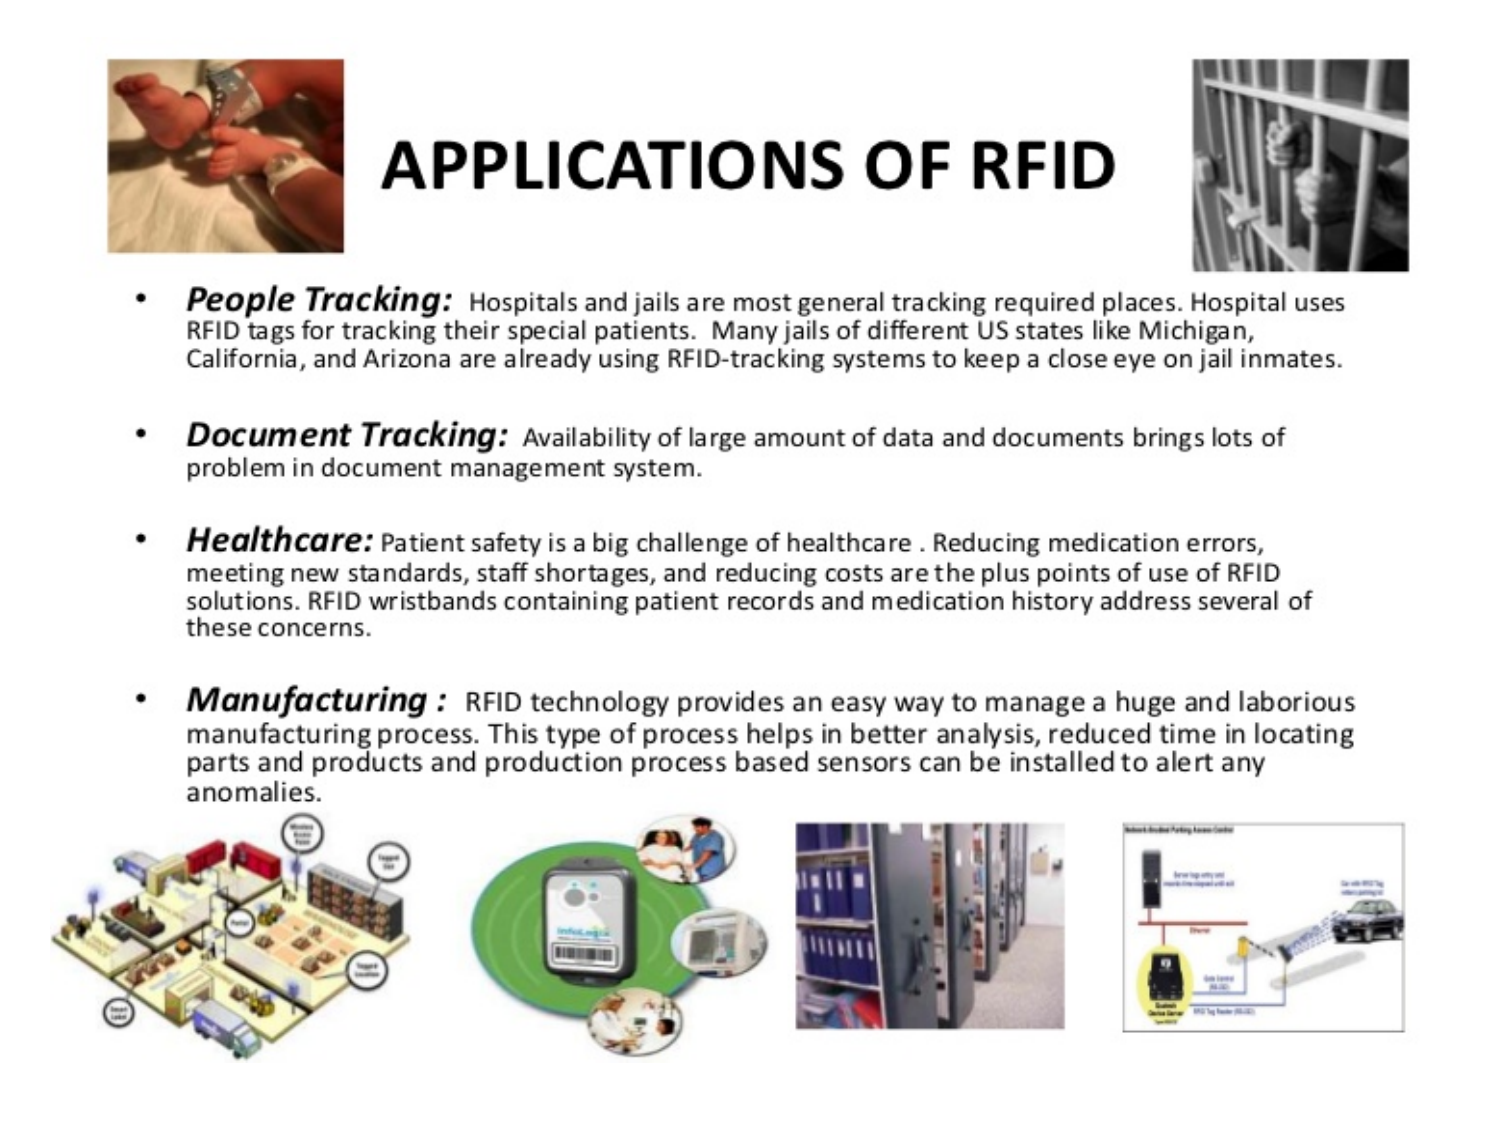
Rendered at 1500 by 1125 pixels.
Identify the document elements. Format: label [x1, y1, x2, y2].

picture [49, 37, 1451, 1063]
